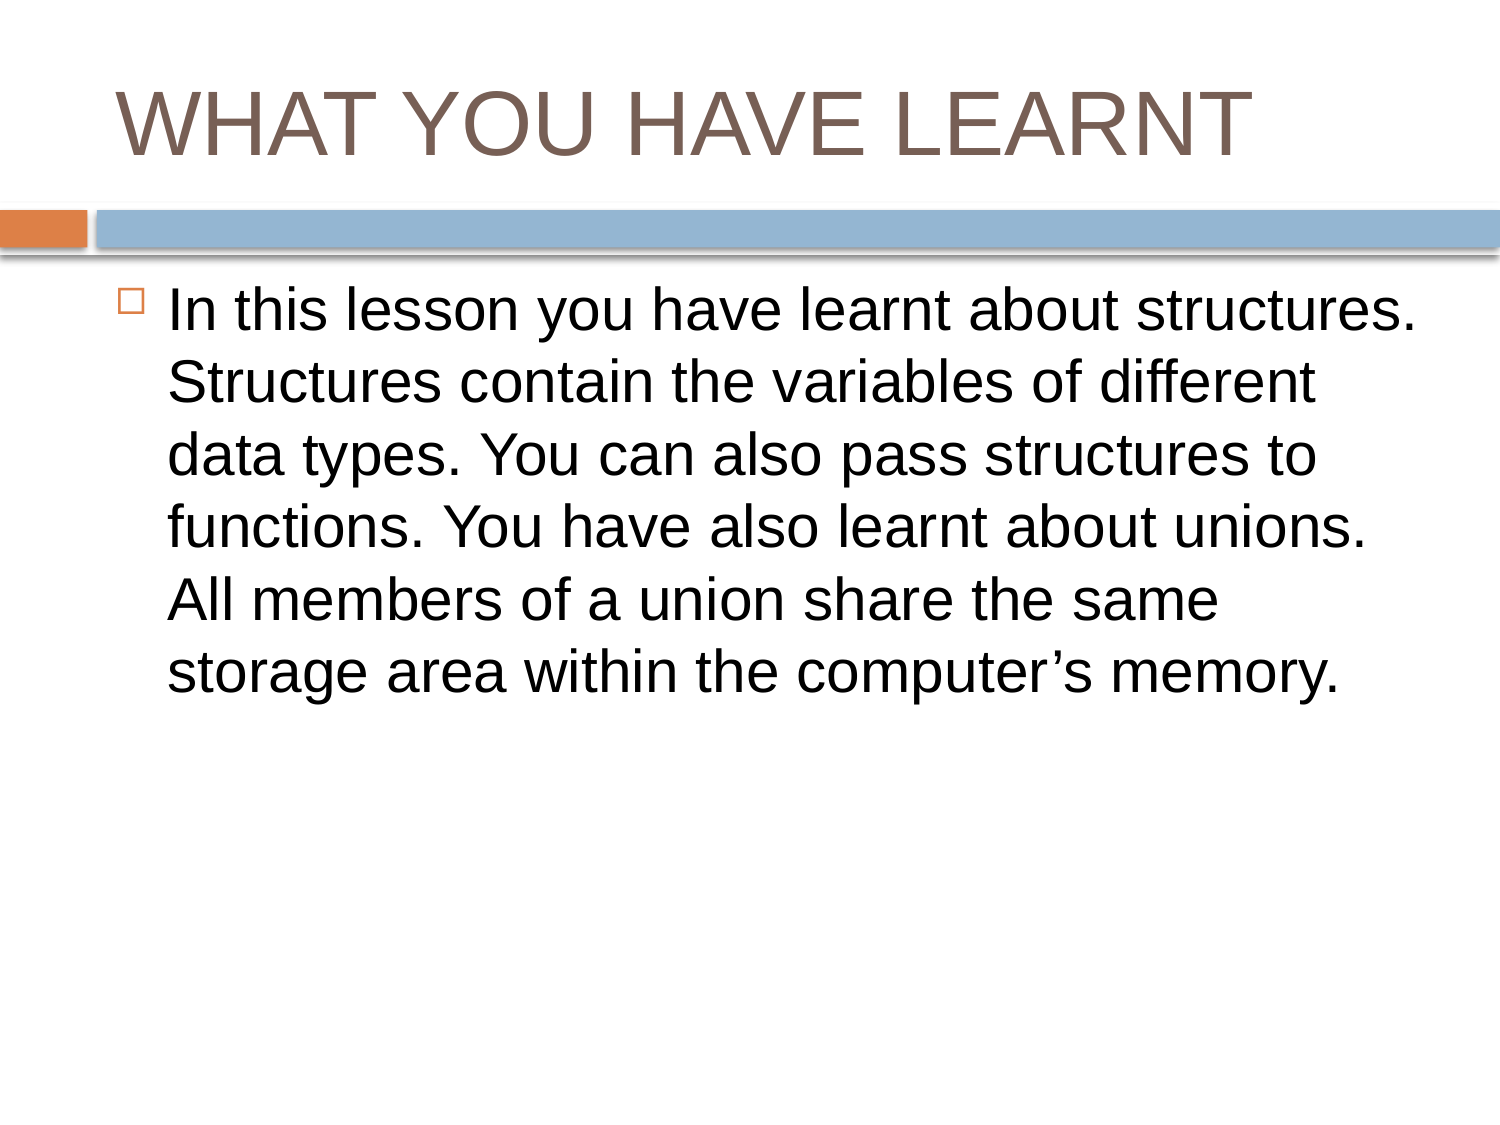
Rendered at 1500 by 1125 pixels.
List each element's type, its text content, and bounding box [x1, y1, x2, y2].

list In this lesson you have learnt about structures. Structures contain the variables of different data types. You can also pass structures to functions. You have also learnt about unions. All members of a union share the same storage area within the computer’s memory. [100, 262, 1438, 1000]
title WHAT YOU HAVE LEARNT [100, 37, 1438, 200]
